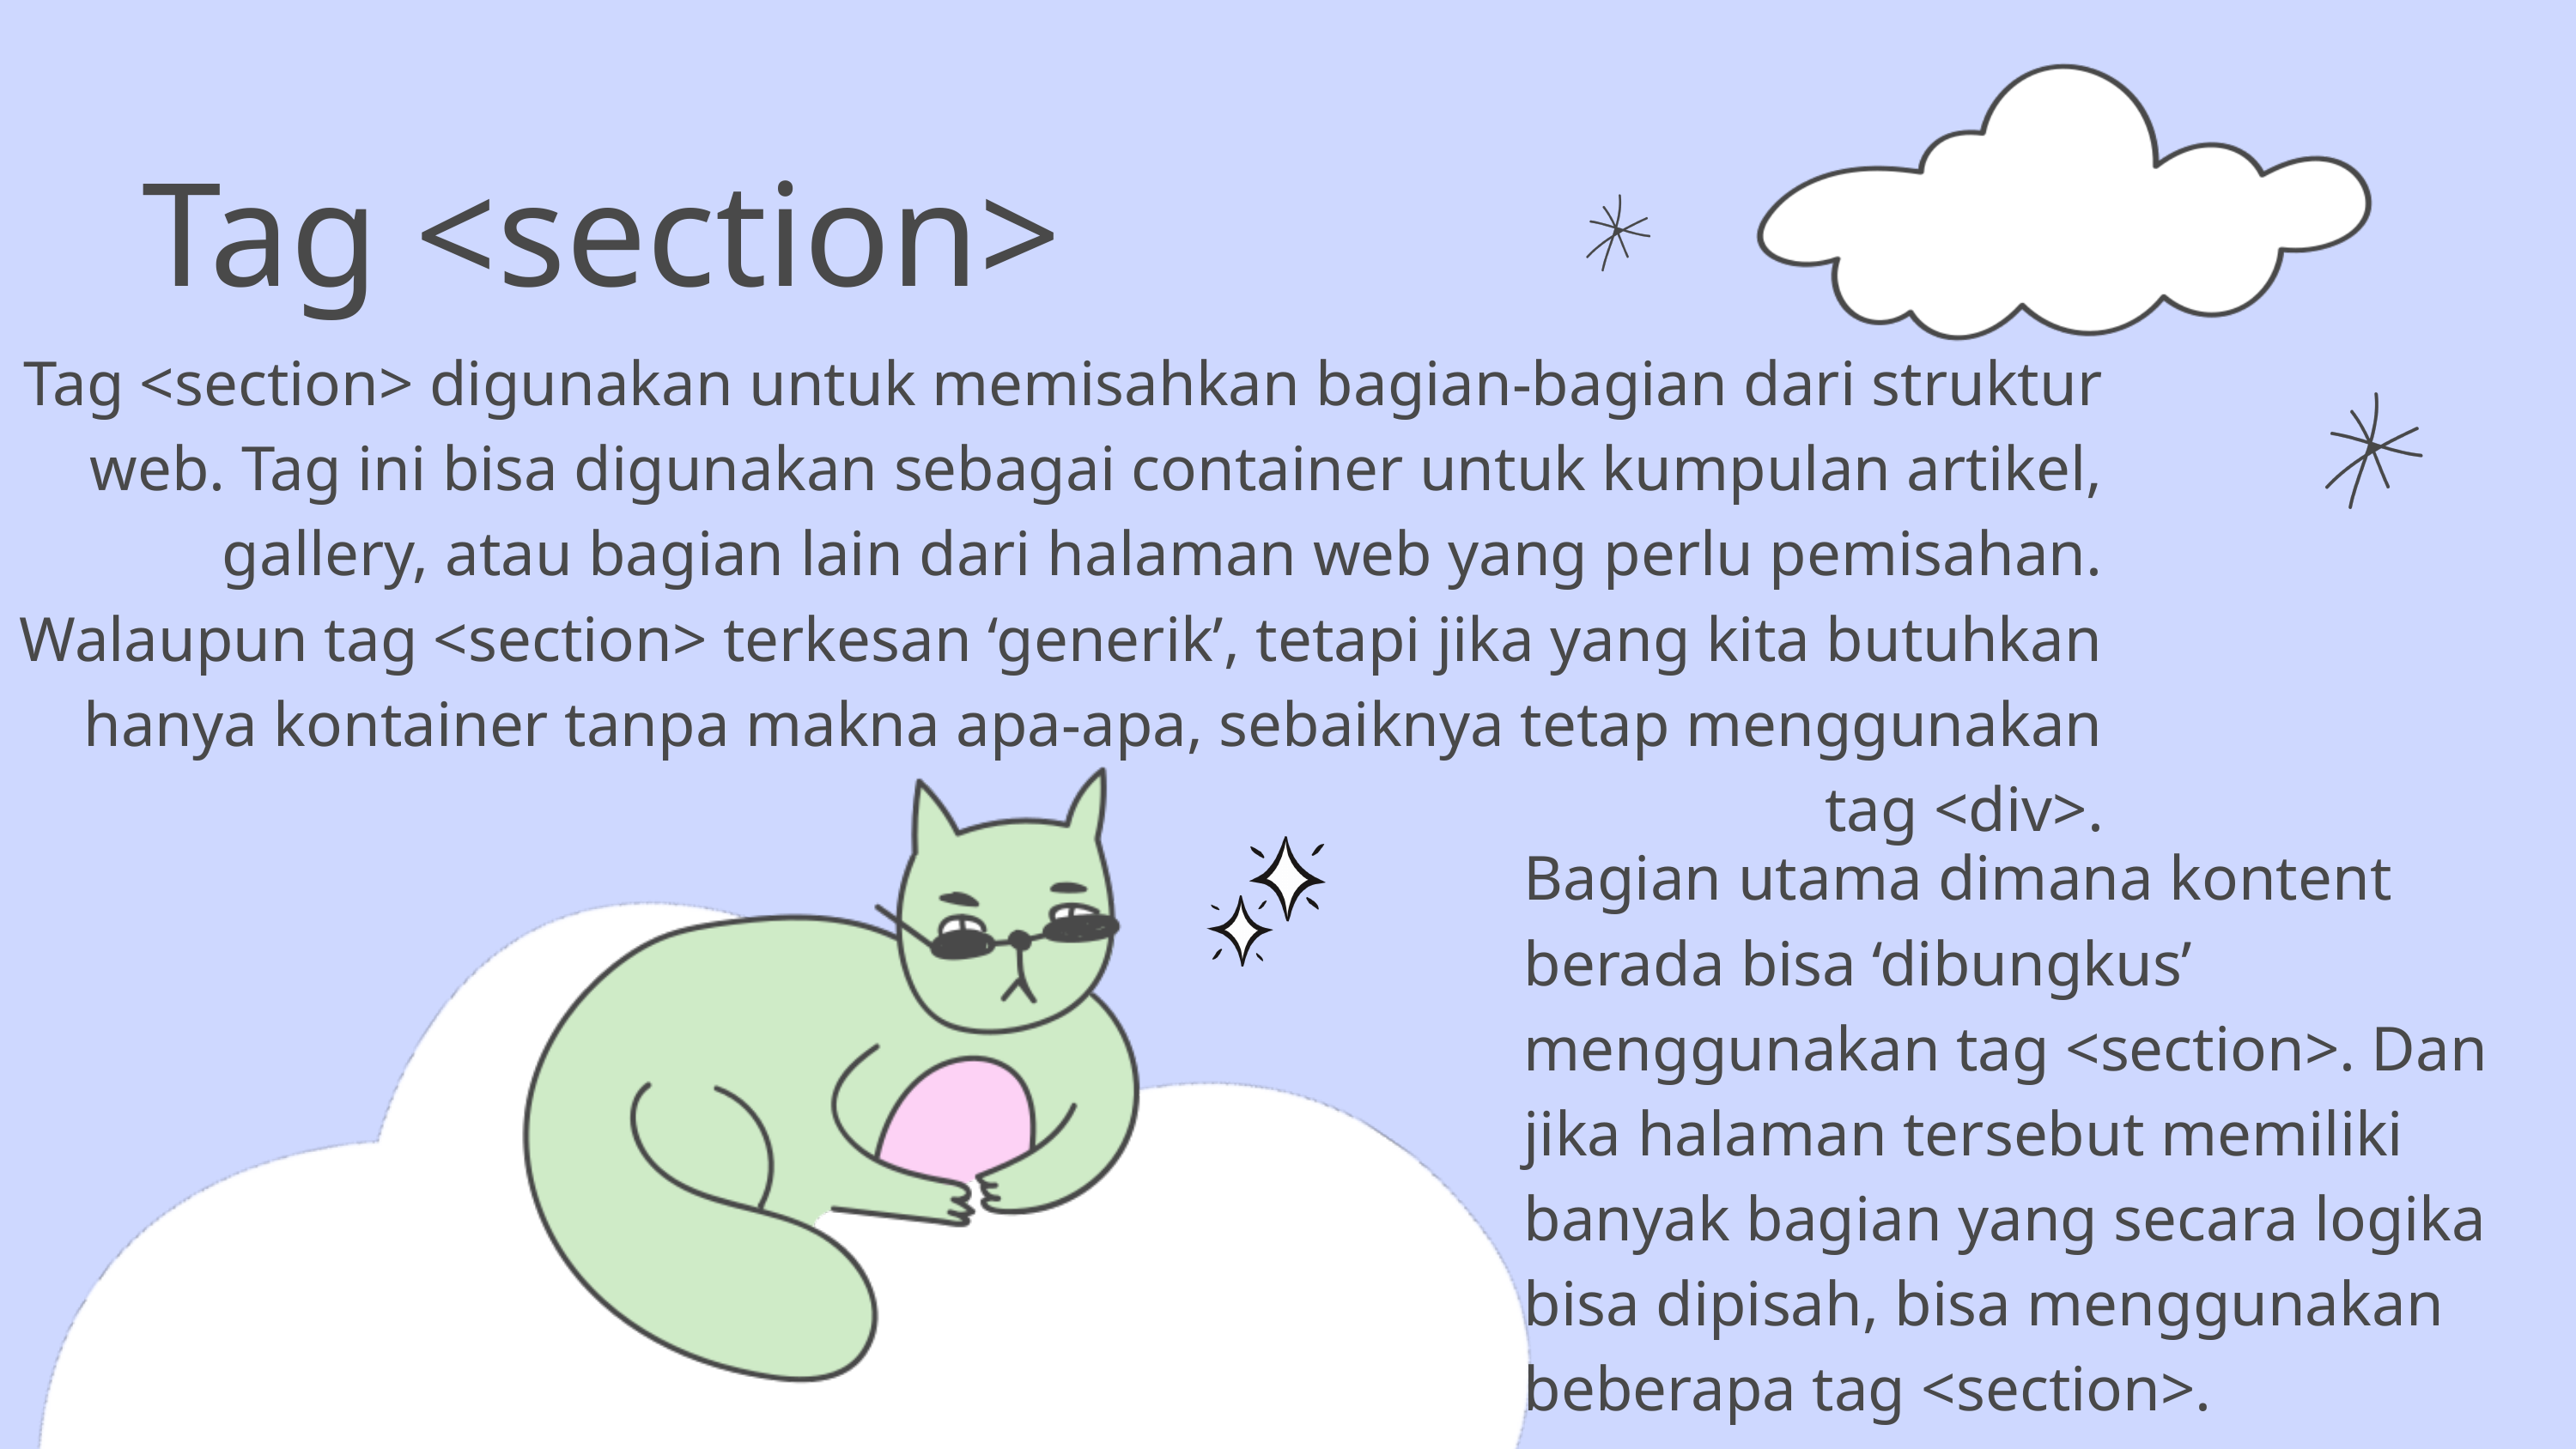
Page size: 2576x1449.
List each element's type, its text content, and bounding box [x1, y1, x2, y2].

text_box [0, 452, 1880, 1449]
picture [1583, 191, 1656, 278]
picture [2319, 386, 2431, 518]
text_box Bagian utama dimana kontent berada bisa ‘dibungkus’ menggunakan tag <section>. Dan jika halaman tersebut memiliki banyak bagian yang secara logika bisa dipisah, bisa menggunakan beberapa tag <section>. [1883, 827, 2576, 1449]
text_box Tag <section> [142, 143, 1267, 316]
text_box Tag <section> digunakan untuk memisahkan bagian-bagian dari struktur web. Tag ini bisa digunakan sebagai container untuk kumpulan artikel, gallery, atau bagian lain dari halaman web yang perlu pemisahan. Walaupun tag <section> terkesan ‘generik’, tetapi jika yang kita butuhkan hanya kontainer tanpa makna apa-apa, sebaiknya tetap menggunakan tag <div>. [0, 332, 2105, 827]
picture [1755, 58, 2375, 343]
picture [1206, 836, 1326, 967]
